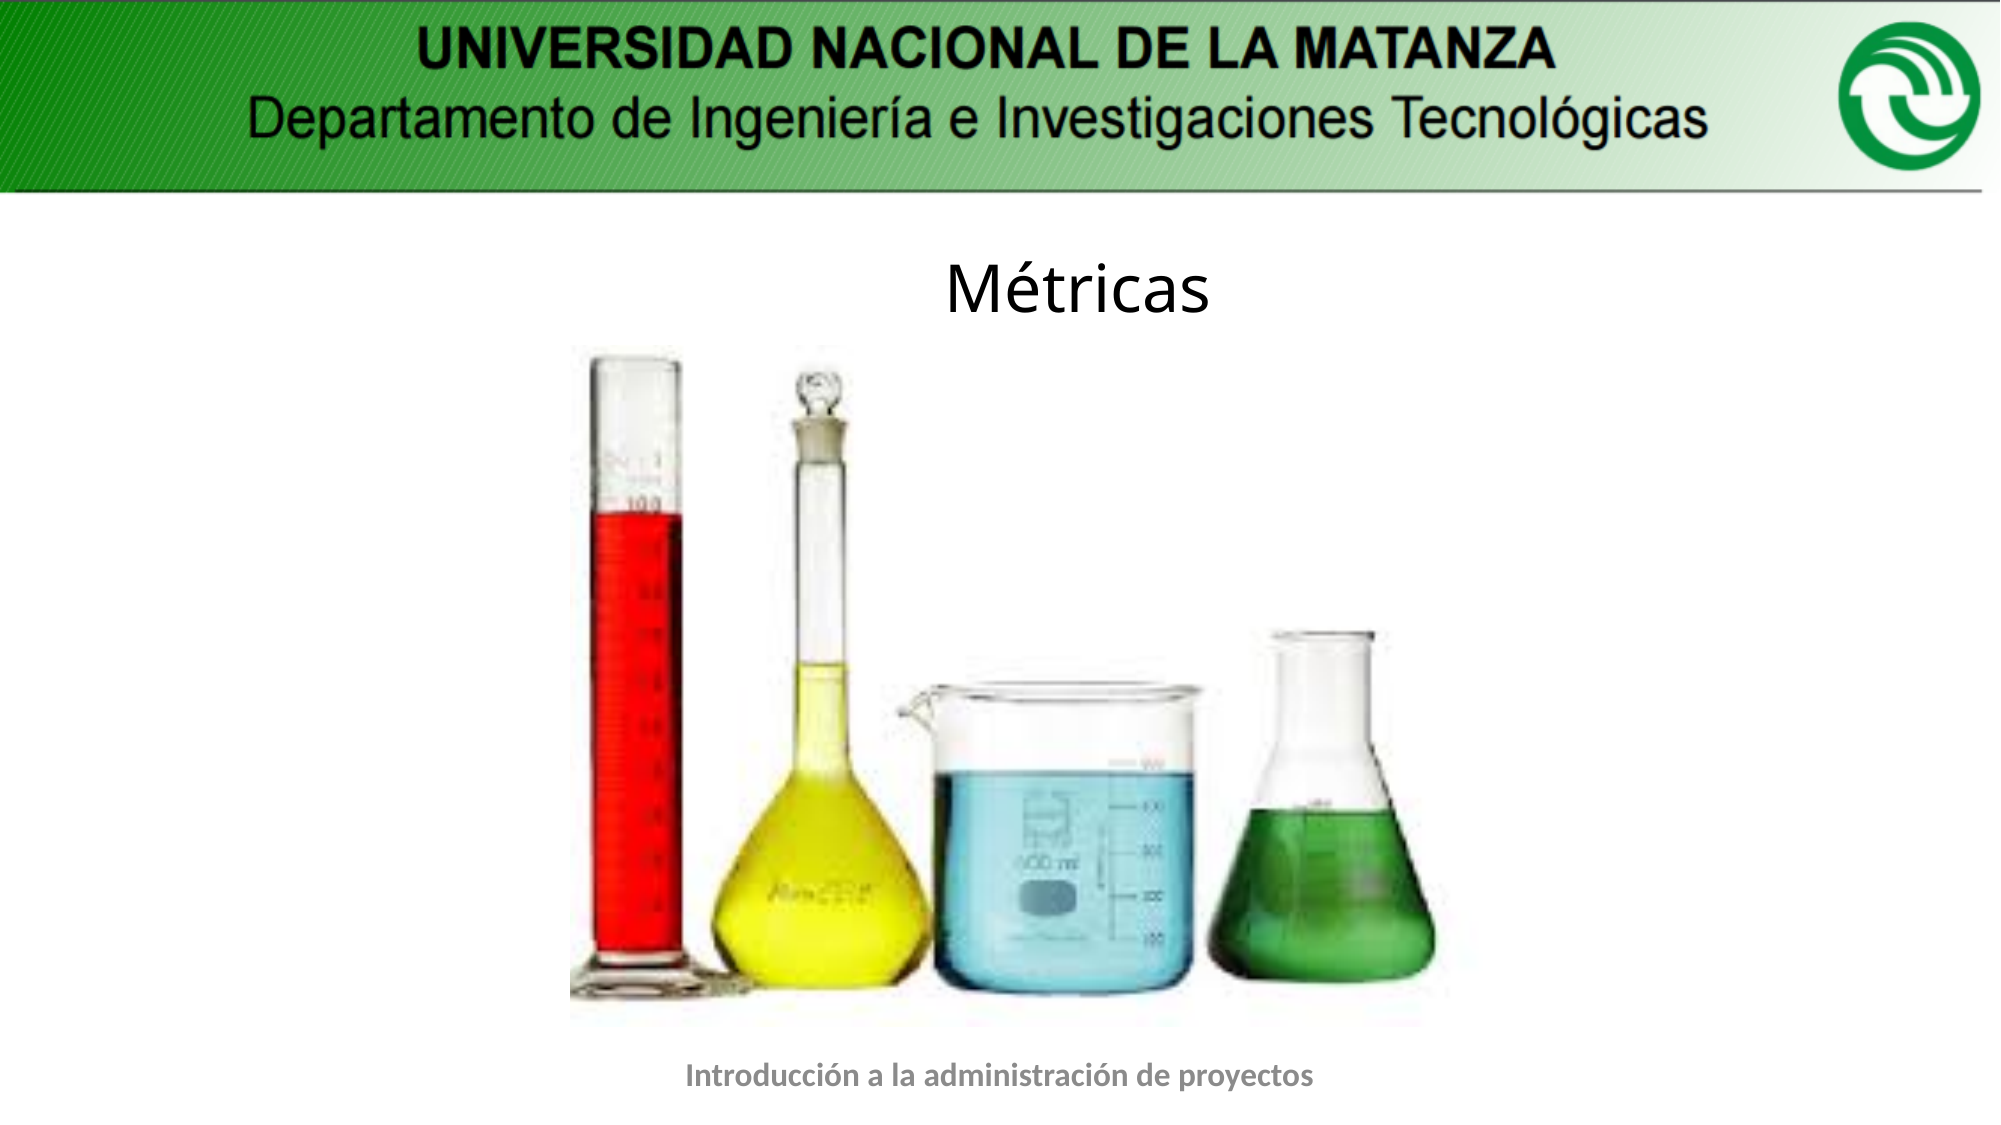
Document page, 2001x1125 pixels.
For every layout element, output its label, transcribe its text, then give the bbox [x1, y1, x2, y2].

footer Introducción a la administración de proyectos [662, 1042, 1338, 1103]
picture [569, 345, 1500, 1028]
picture [0, 0, 2000, 196]
title Métricas [372, 247, 1783, 335]
